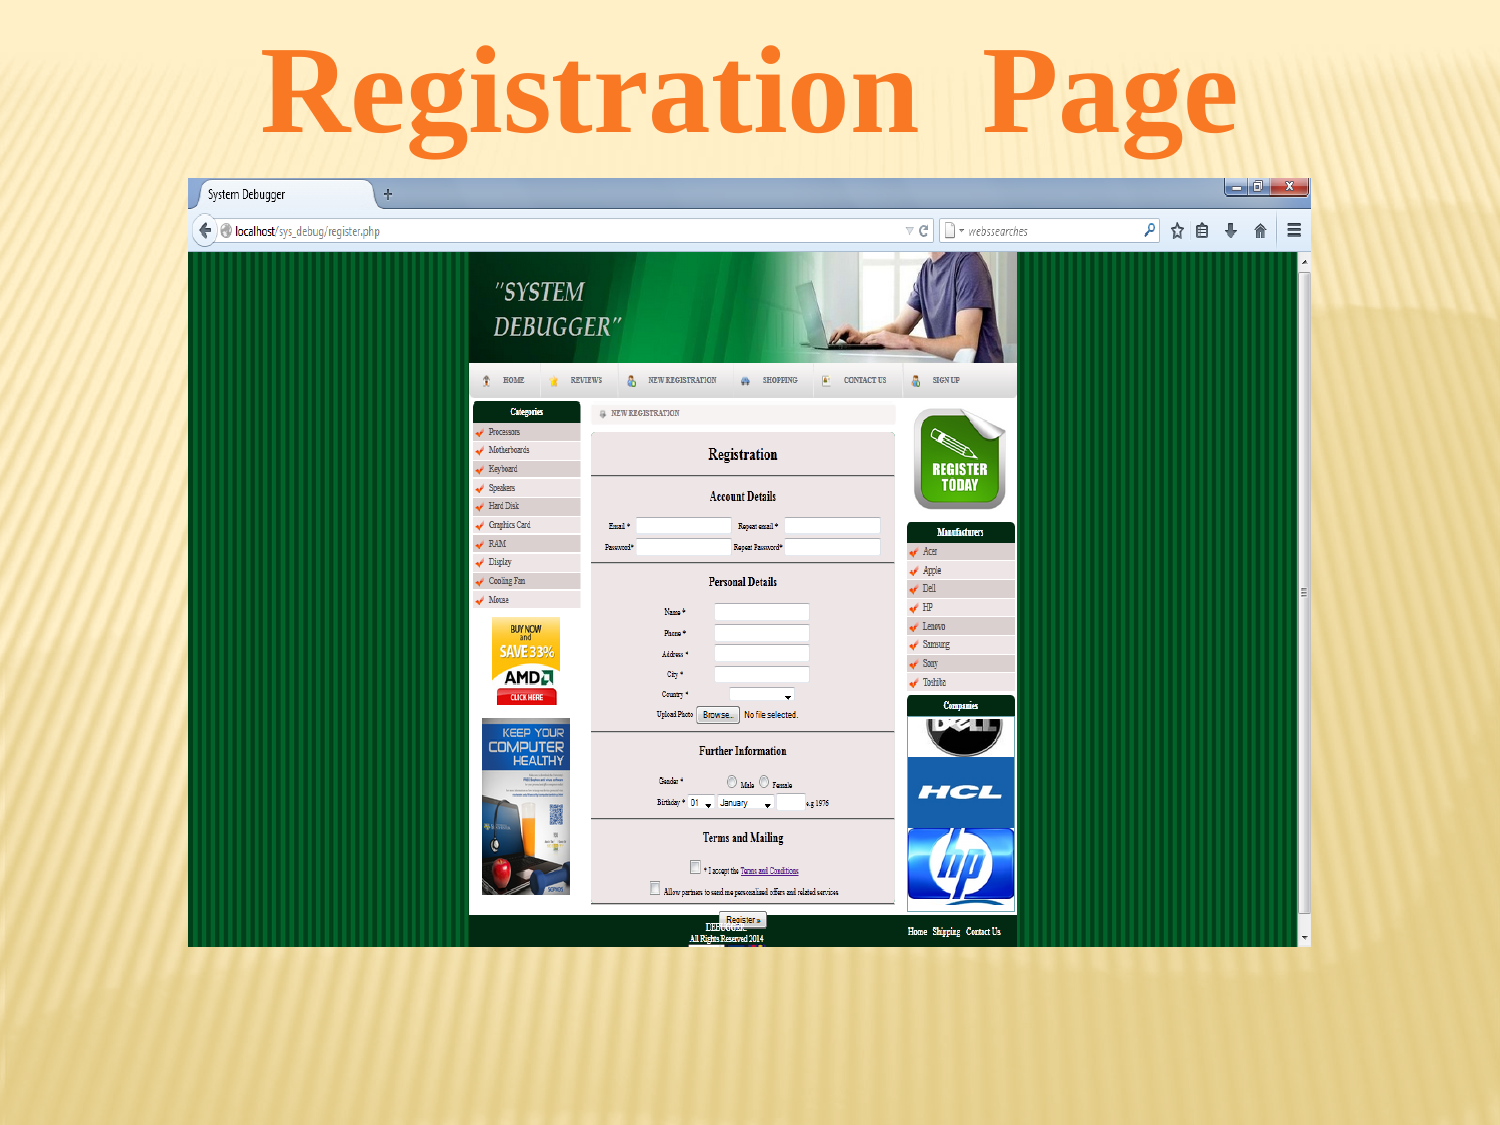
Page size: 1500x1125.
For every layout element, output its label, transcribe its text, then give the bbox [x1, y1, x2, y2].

text_box Registration Page [0, 0, 1500, 165]
picture [188, 178, 1312, 947]
